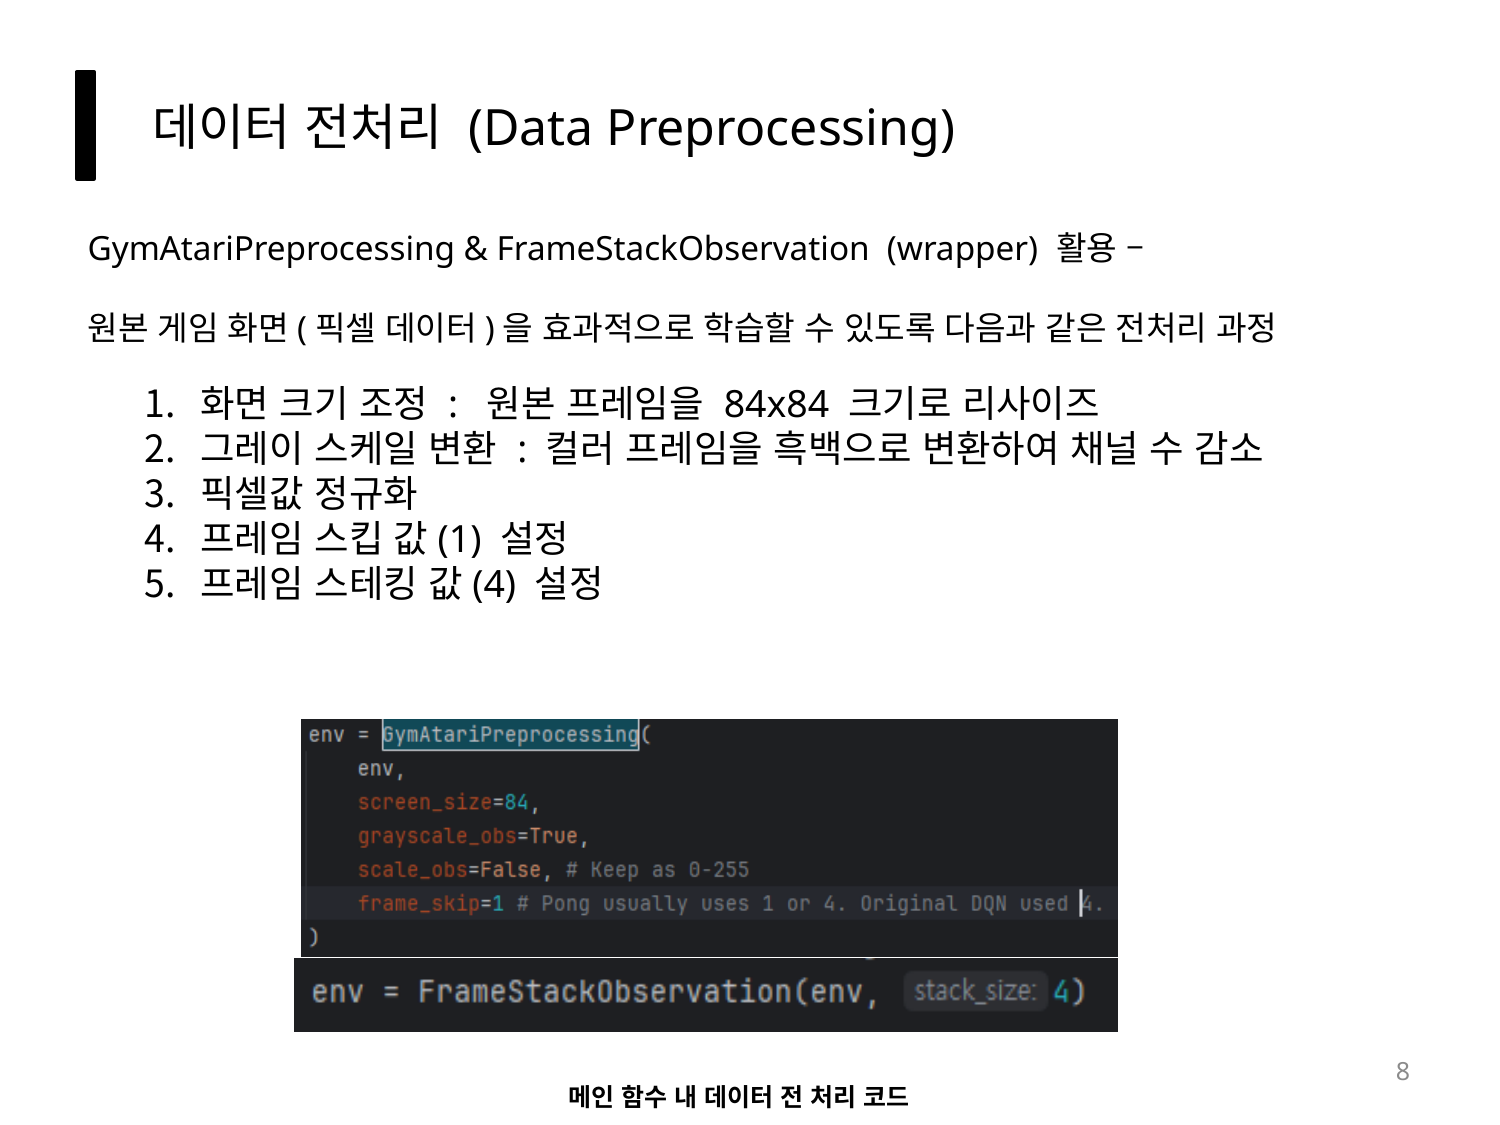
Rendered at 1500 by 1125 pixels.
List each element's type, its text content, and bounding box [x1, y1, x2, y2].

text_box [75, 70, 96, 181]
text_box 메인 함수 내 데이터 전 처리 코드 [553, 1073, 925, 1119]
title 데이터 전처리 (Data Preprocessing) [99, 78, 1009, 173]
slide_number 8 [1074, 1042, 1425, 1103]
text_box GymAtariPreprocessing & FrameStackObservation (wrapper) 활용 – 원본 게임 화면(픽셀 데이터)을 효과적으로 학습할 수 있도록 다음과 같은 전처리 과정 [72, 219, 1467, 355]
picture [294, 719, 1119, 1032]
text_box 화면 크기 조정 : 원본 프레임을 84x84 크기로 리사이즈 그레이 스케일 변환 : 컬러 프레임을 흑백으로 변환하여 채널 수 감소 픽셀값 정규화 프레임 스킵 값(1) 설정 프레임 스테킹 값(4) 설정 [129, 372, 1280, 613]
